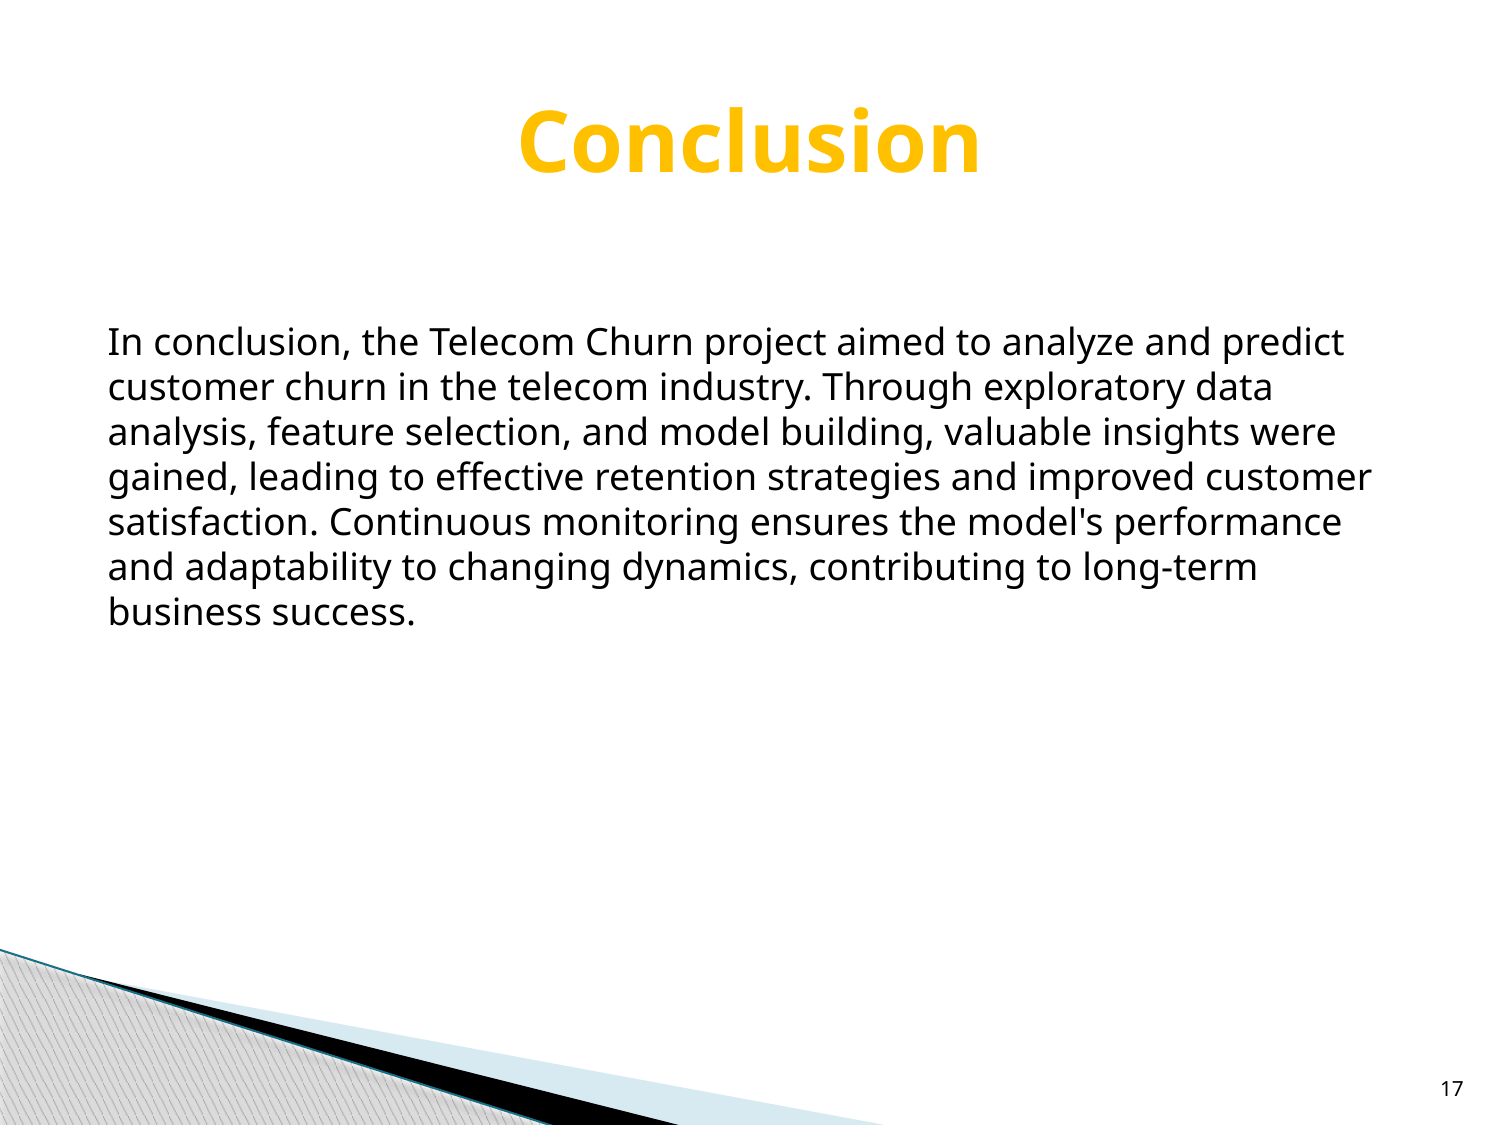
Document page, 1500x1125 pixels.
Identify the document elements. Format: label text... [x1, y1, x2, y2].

slide_number 17 [1418, 1051, 1479, 1112]
title Conclusion [75, 45, 1425, 233]
list In conclusion, the Telecom Churn project aimed to analyze and predict customer churn in the telecom industry. Through exploratory data analysis, feature selection, and model building, valuable insights were gained, leading to effective retention strategies and improved customer satisfaction. Continuous monitoring ensures the model's performance and adaptability to changing dynamics, contributing to long-term business success. [75, 243, 1425, 986]
